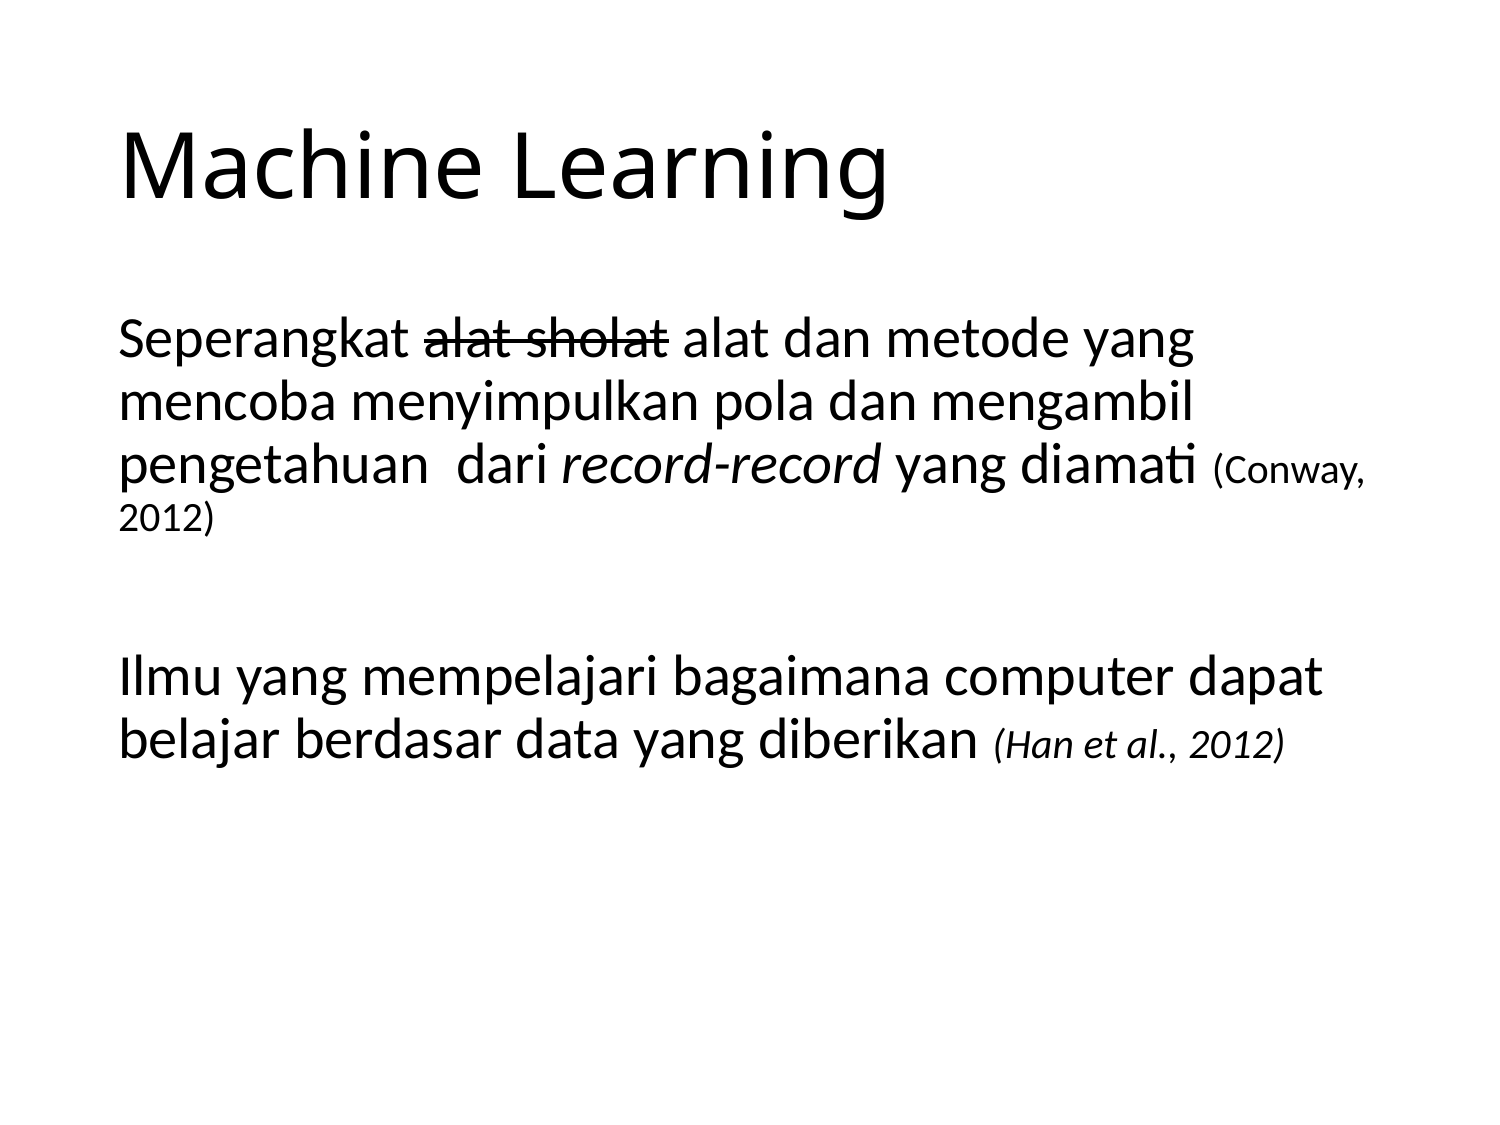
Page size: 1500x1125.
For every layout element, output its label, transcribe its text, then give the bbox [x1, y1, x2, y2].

title Machine Learning [103, 59, 1397, 278]
list Seperangkat alat sholat alat dan metode yang mencoba menyimpulkan pola dan mengambil pengetahuan dari record-record yang diamati (Conway, 2012) Ilmu yang mempelajari bagaimana computer dapat belajar berdasar data yang diberikan (Han et al., 2012) [103, 299, 1397, 1014]
